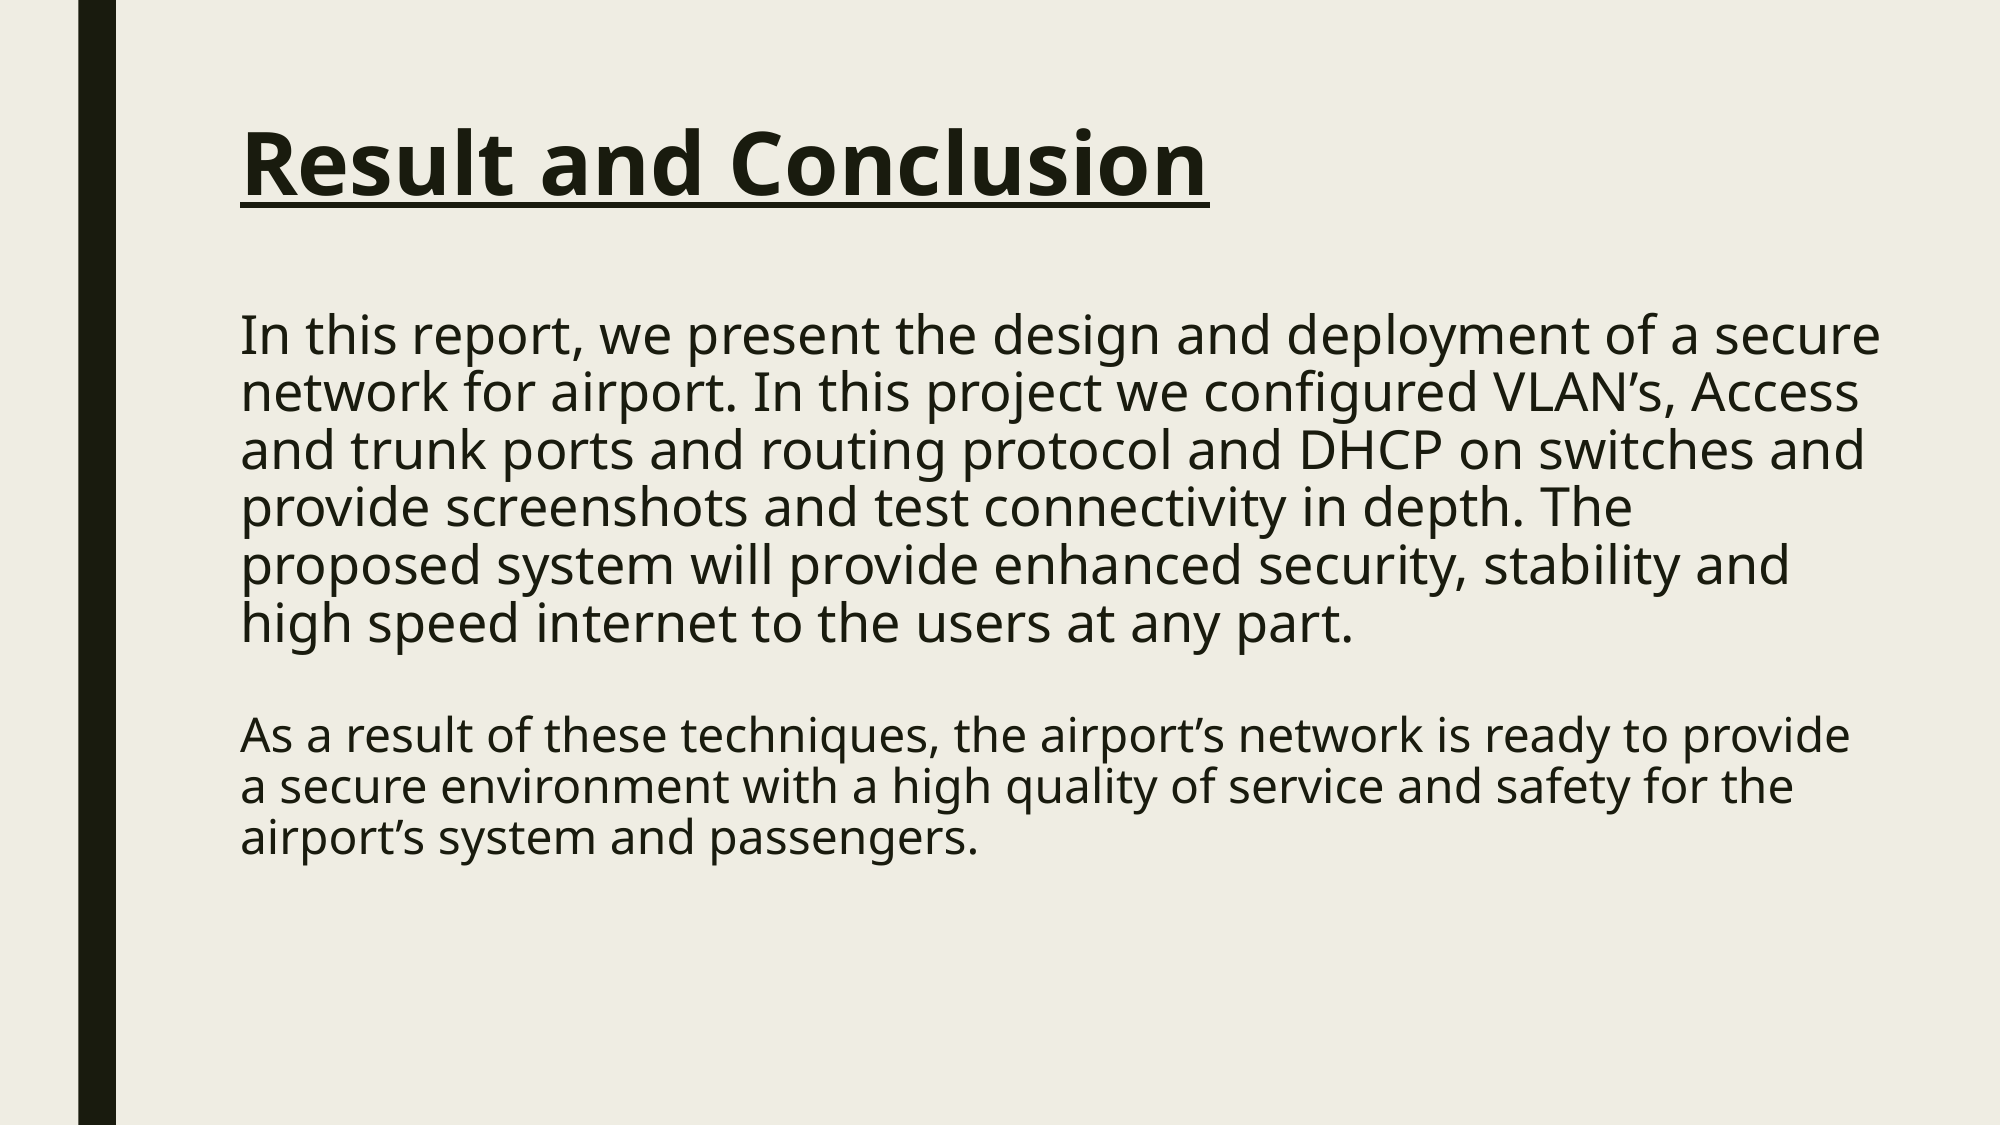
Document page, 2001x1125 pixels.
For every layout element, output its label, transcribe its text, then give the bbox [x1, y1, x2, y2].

title Result and Conclusion In this report, we present the design and deployment of a secure network for airport. In this project we configured VLAN’s, Access and trunk ports and routing protocol and DHCP on switches and provide screenshots and test connectivity in depth. The proposed system will provide enhanced security, stability and high speed internet to the users at any part. As a result of these techniques, the airport’s network is ready to provide a secure environment with a high quality of service and safety for the airport’s system and passengers. [225, 112, 1898, 941]
